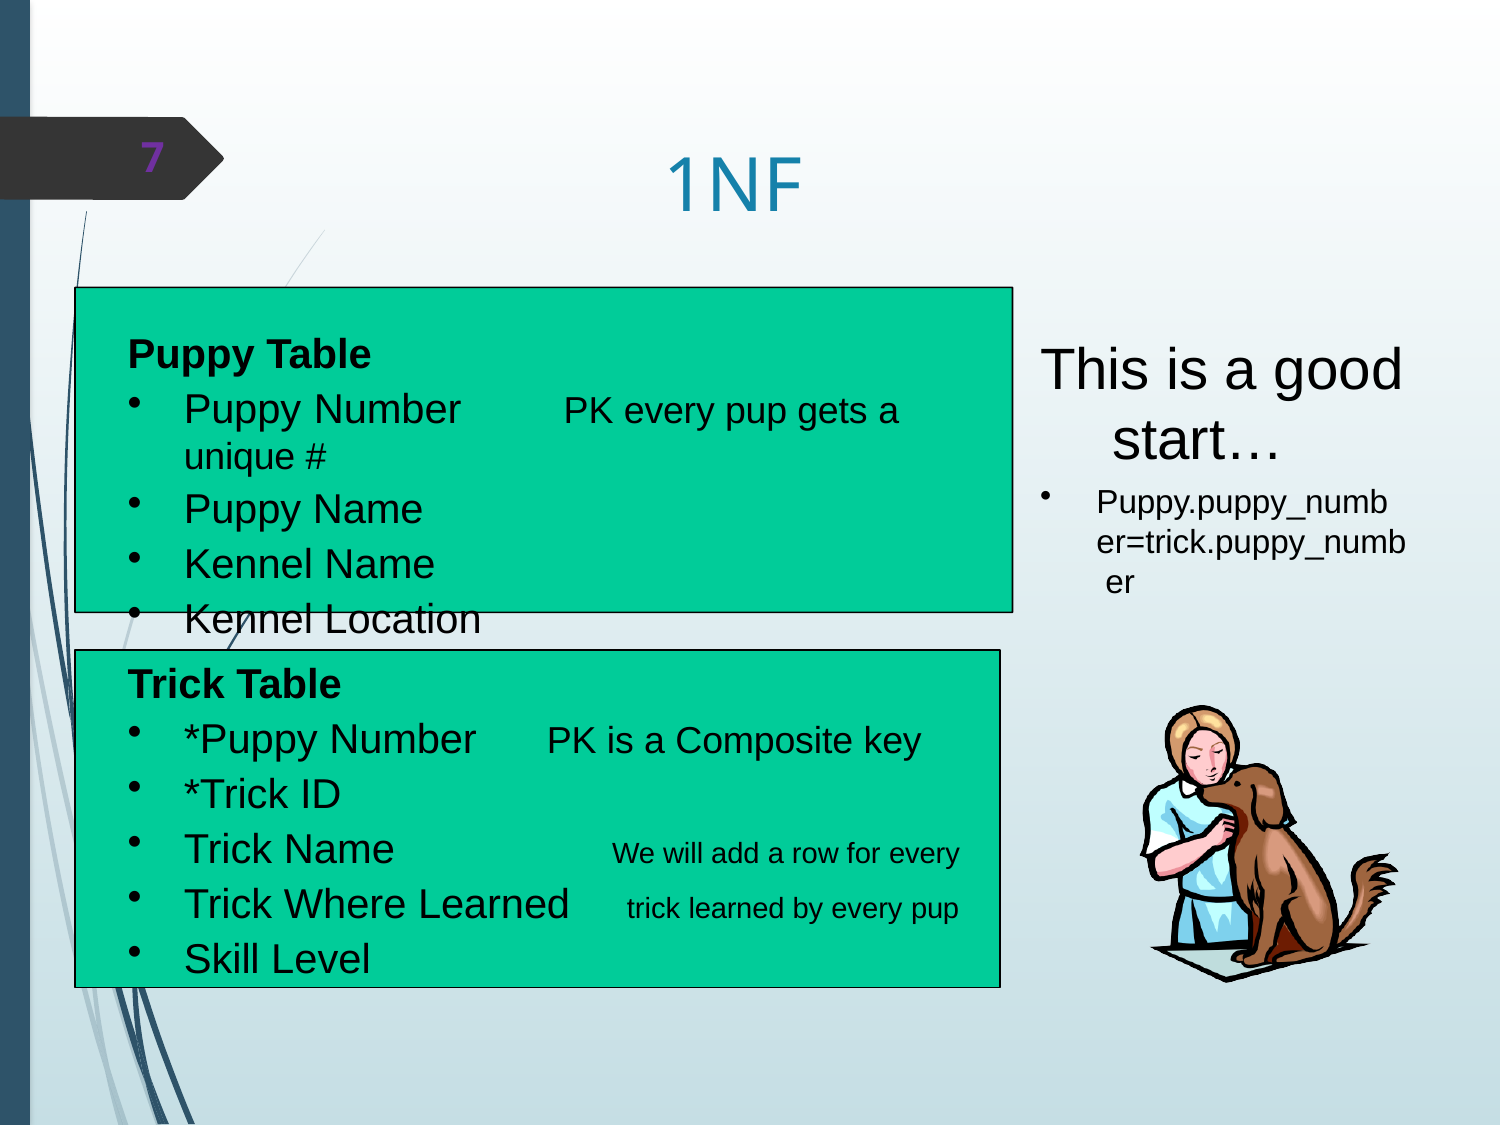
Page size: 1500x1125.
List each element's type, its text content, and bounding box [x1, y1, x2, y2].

slide_number 7 [83, 129, 180, 190]
text_box [1139, 705, 1399, 983]
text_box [73, 286, 1014, 614]
text_box Puppy Number PK every pup gets a unique # Puppy Name Kennel Name Kennel Location [127, 622, 1002, 643]
title 1NF [661, 134, 839, 285]
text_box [73, 648, 1001, 989]
text_box This is a good start… [1038, 328, 1406, 471]
text_box Puppy.puppy_numb er=trick.puppy_numb er [1038, 477, 1411, 600]
